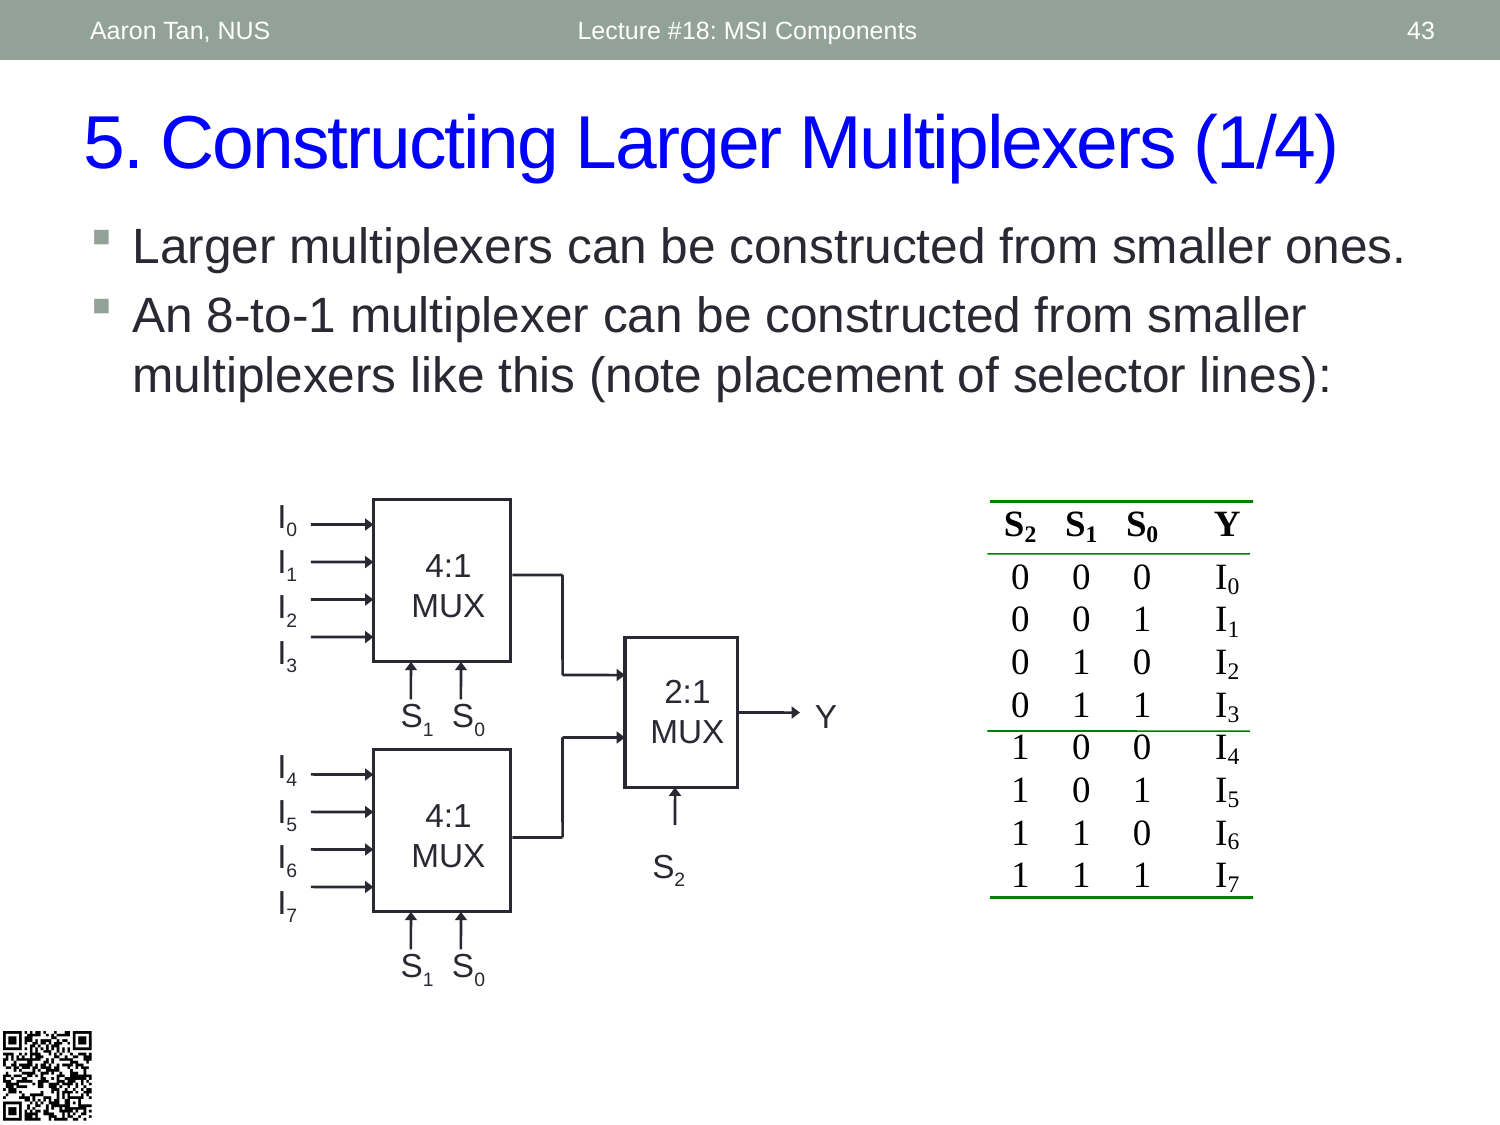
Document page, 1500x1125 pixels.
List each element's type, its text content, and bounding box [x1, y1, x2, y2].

slide_number 43 [1308, 3, 1450, 57]
slide_number Aaron Tan, NUS [75, 3, 550, 57]
picture [0, 1028, 95, 1124]
text_box Larger multiplexers can be constructed from smaller ones. An 8-to-1 multiplexer can be constructed from smaller multiplexers like this (note placement of selector lines): [74, 206, 1425, 468]
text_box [262, 487, 863, 993]
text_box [974, 499, 1254, 926]
title 5. Constructing Larger Multiplexers (1/4) [68, 86, 1450, 192]
footer Lecture #18: MSI Components [562, 3, 1238, 57]
